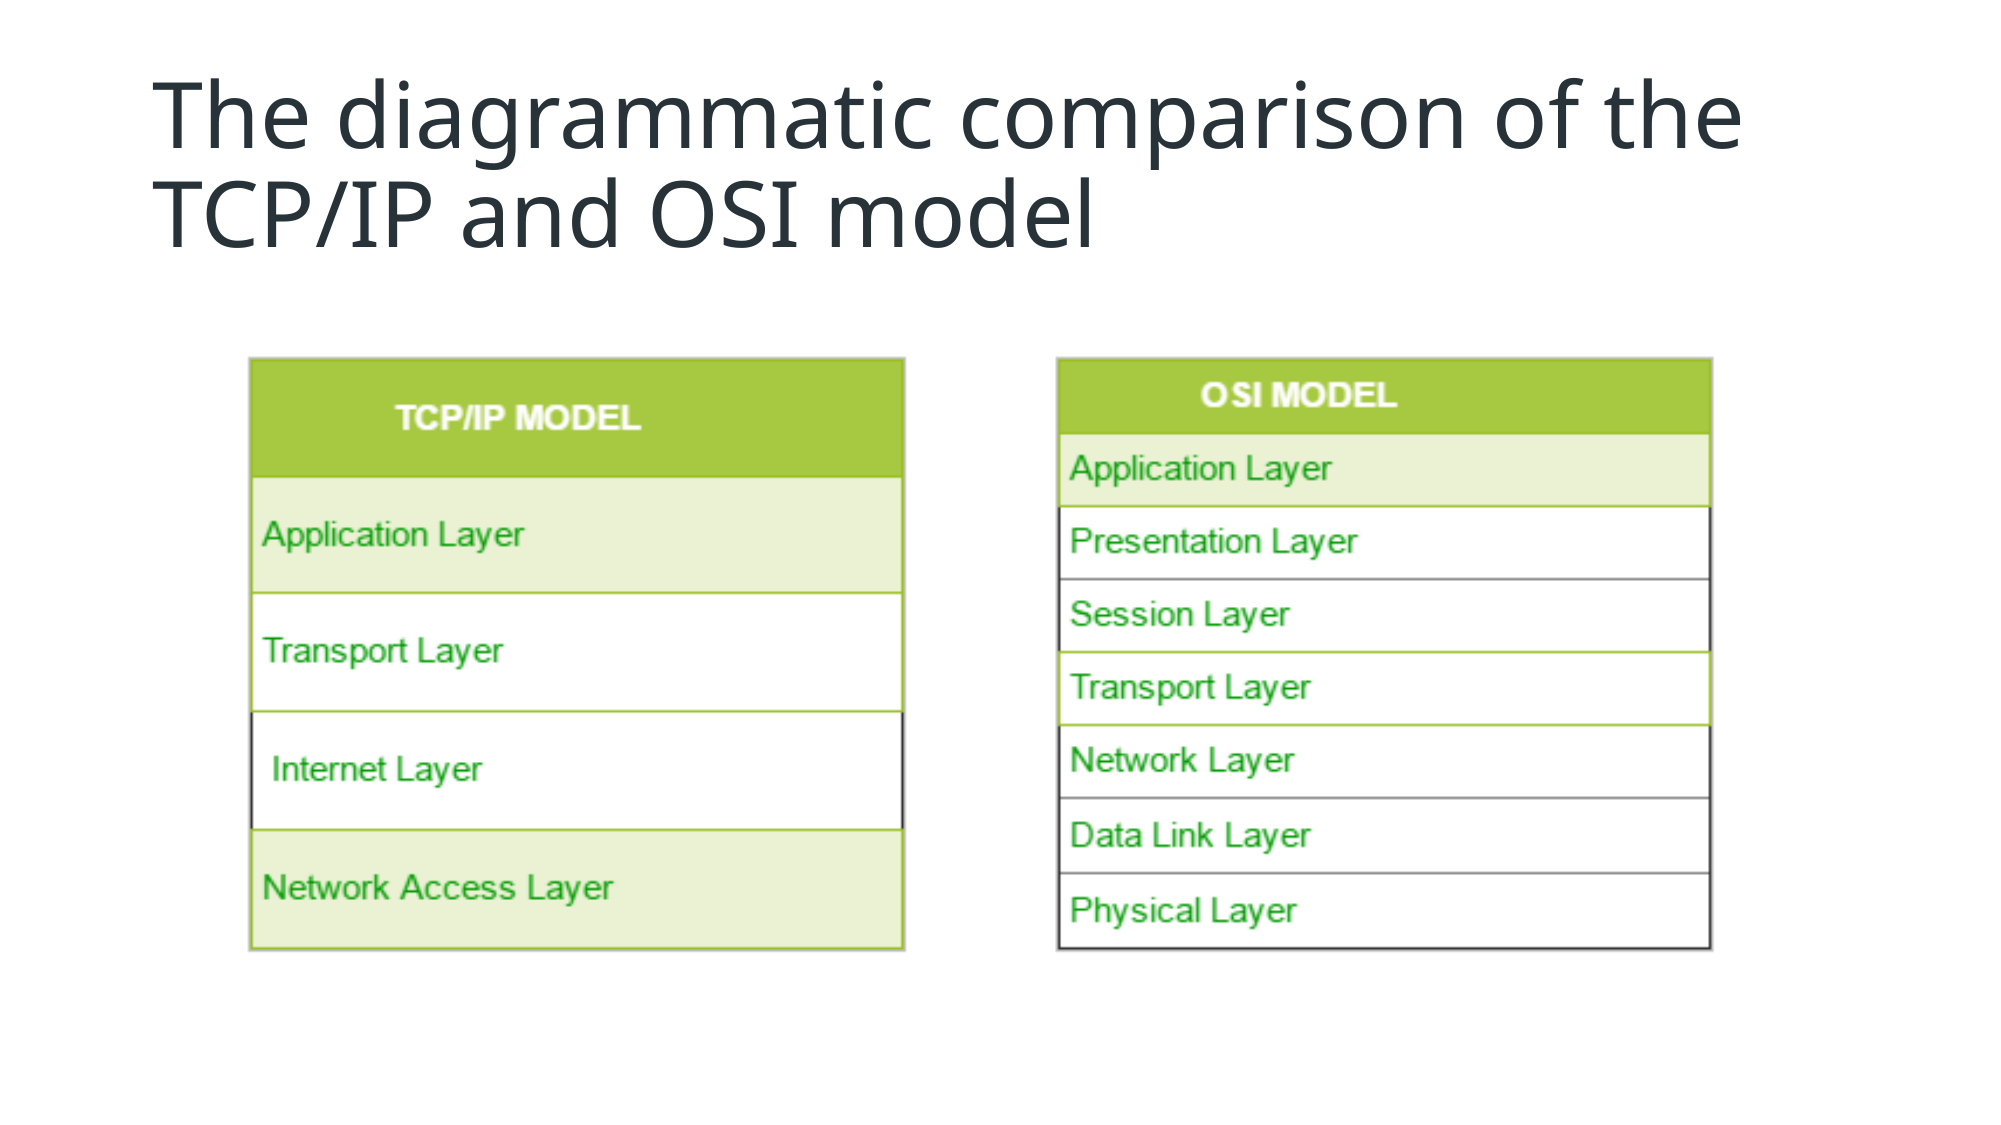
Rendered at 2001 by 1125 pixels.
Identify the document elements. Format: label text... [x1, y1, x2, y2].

title The diagrammatic comparison of the TCP/IP and OSI model [137, 59, 1863, 278]
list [202, 312, 1761, 998]
